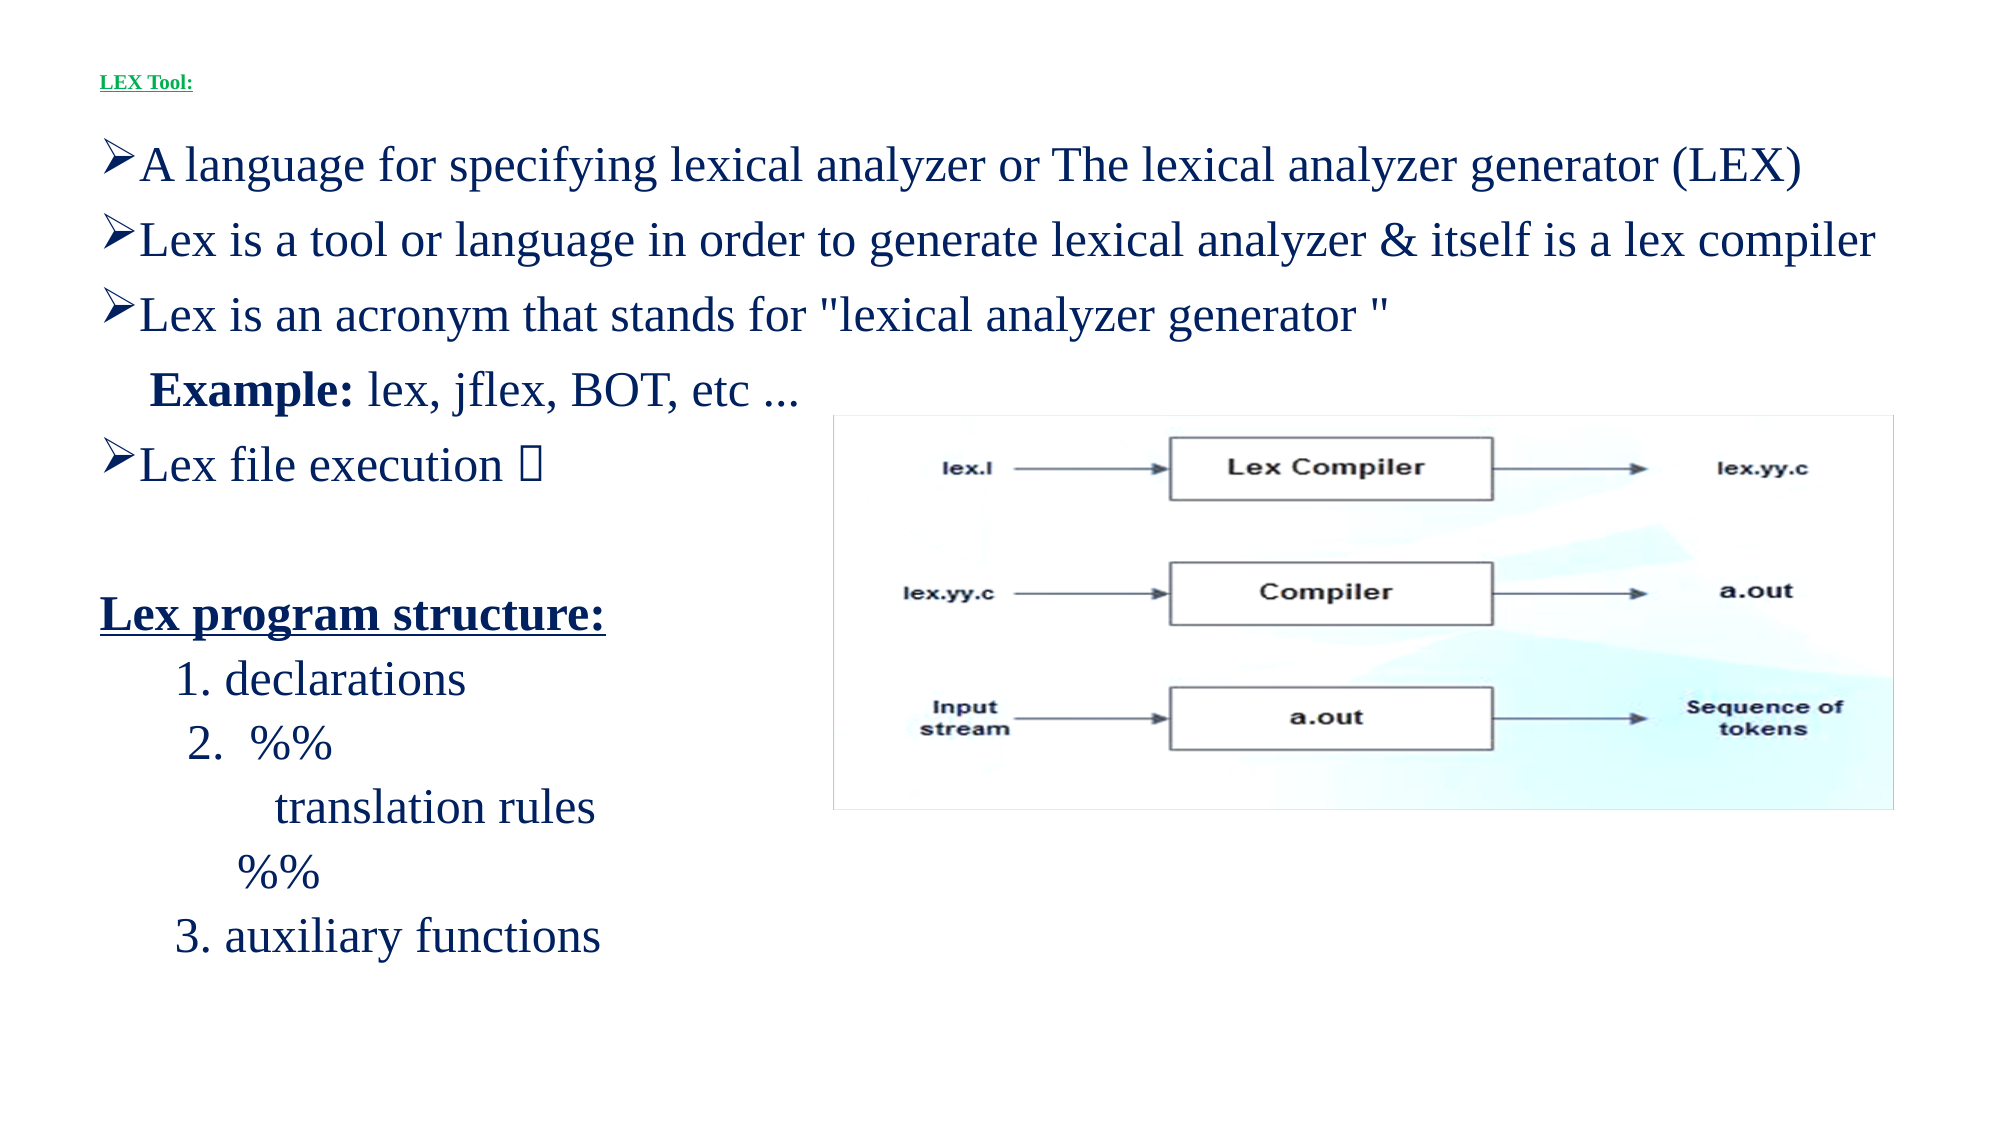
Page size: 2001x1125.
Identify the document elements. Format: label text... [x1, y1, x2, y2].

list A language for specifying lexical analyzer or The lexical analyzer generator (LEX) Lex is a tool or language in order to generate lexical analyzer & itself is a lex compiler Lex is an acronym that stands for "lexical analyzer generator " Example: lex, jflex, BOT, etc ... Lex file execution  Lex program structure: 1. declarations 2. %% translation rules %% 3. auxiliary functions [84, 130, 1906, 1065]
title LEX Tool: [84, 40, 1863, 127]
picture [831, 413, 1897, 812]
